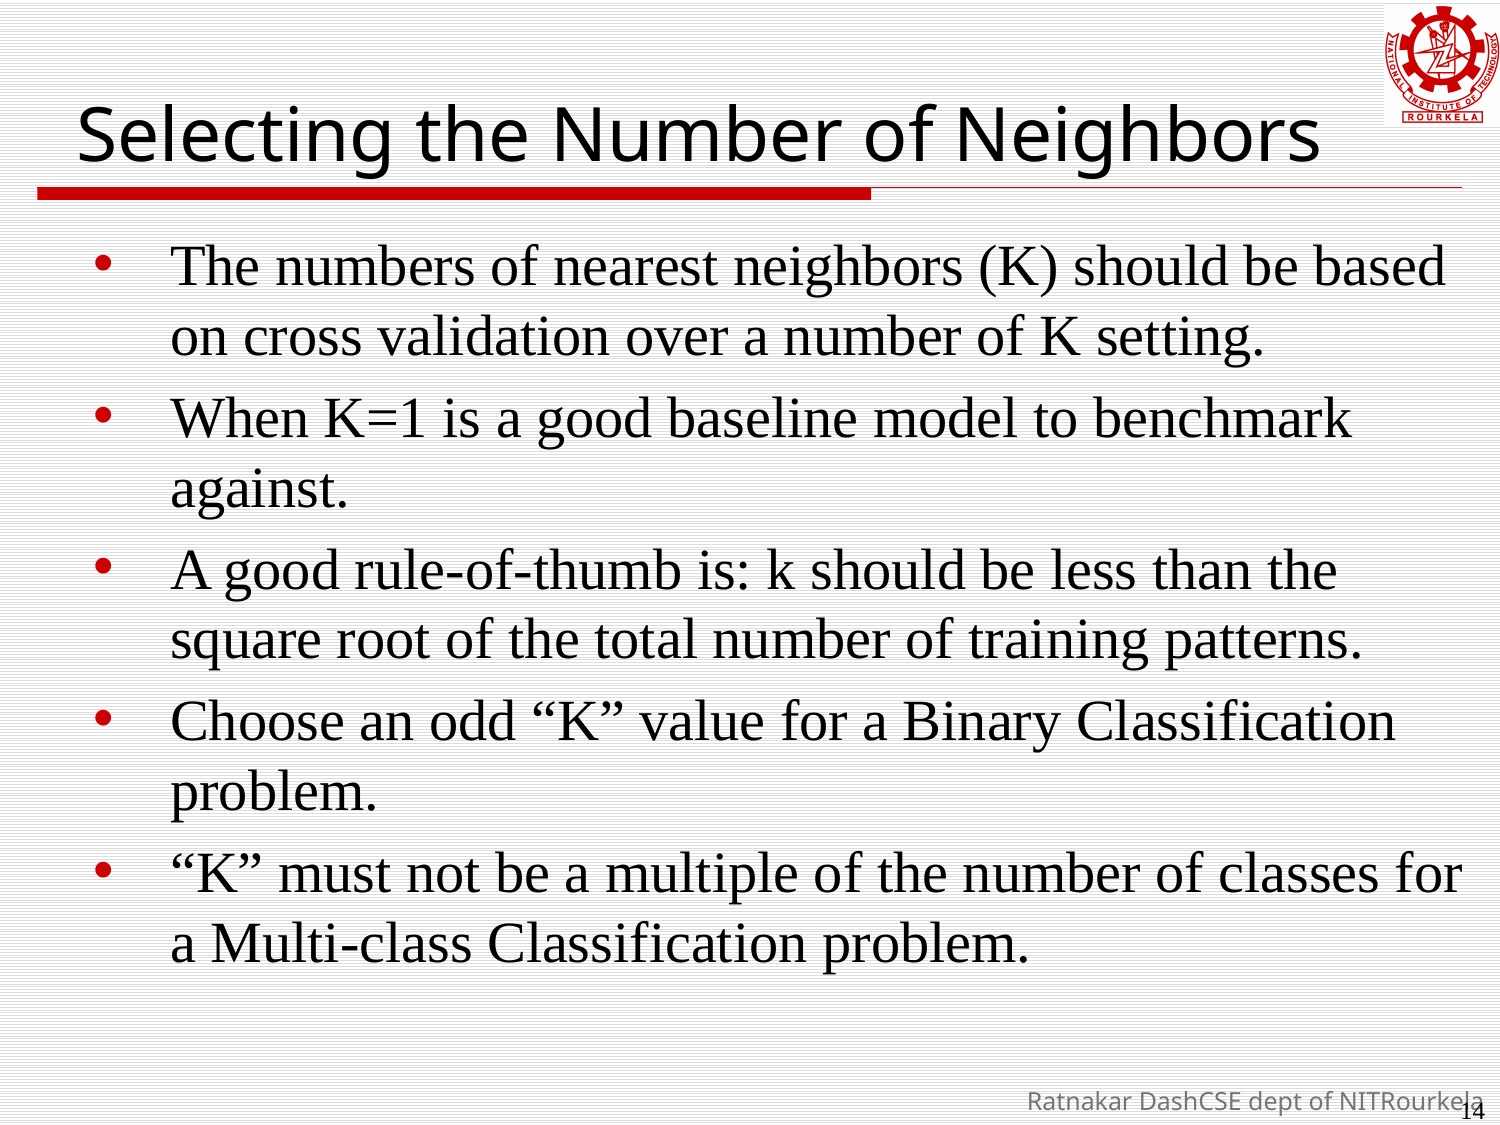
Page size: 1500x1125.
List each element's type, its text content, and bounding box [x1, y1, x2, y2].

title Selecting the Number of Neighbors [0, 71, 1451, 185]
text_box 14 [1187, 1087, 1500, 1125]
list The numbers of nearest neighbors (K) should be based on cross validation over a number of K setting. When K=1 is a good baseline model to benchmark against. A good rule-of-thumb is: k should be less than the square root of the total number of training patterns. Choose an odd “K” value for a Binary Classification problem. “K” must not be a multiple of the number of classes for a Multi-class Classification problem. [77, 219, 1500, 896]
picture [1384, 5, 1500, 125]
